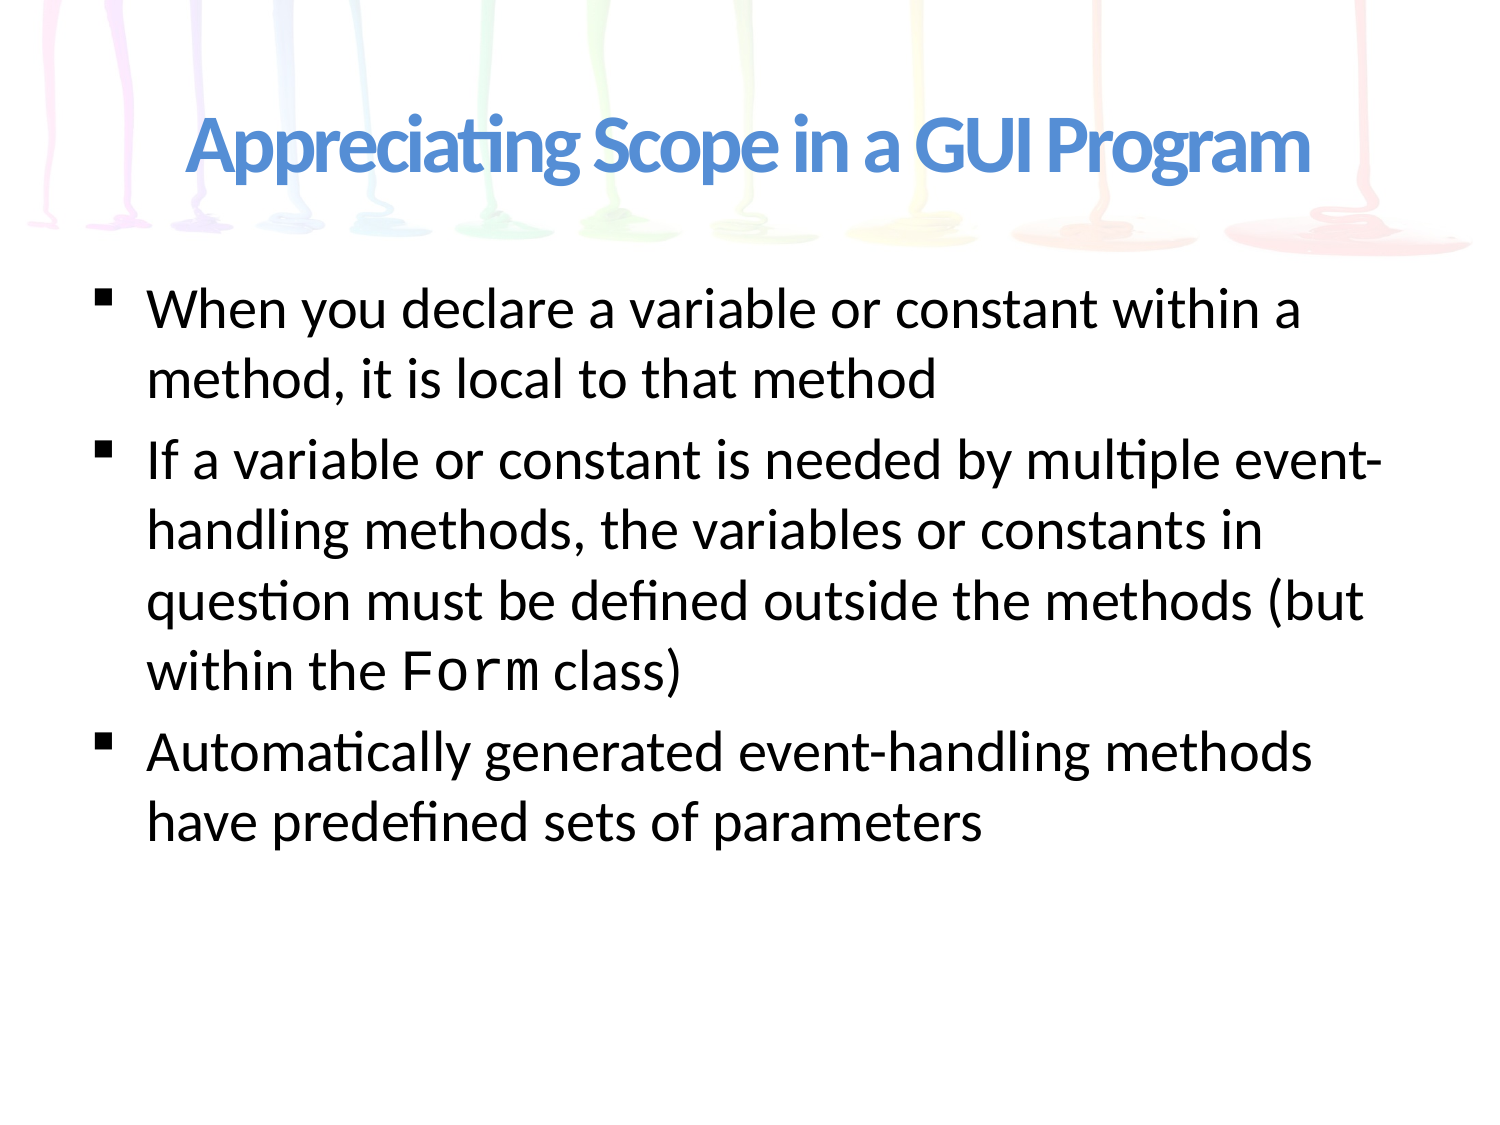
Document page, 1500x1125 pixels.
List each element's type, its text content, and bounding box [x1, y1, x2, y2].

list When you declare a variable or constant within a method, it is local to that method If a variable or constant is needed by multiple event-handling methods, the variables or constants in question must be defined outside the methods (but within the Form class) Automatically generated event-handling methods have predefined sets of parameters [74, 262, 1426, 1006]
title Appreciating Scope in a GUI Program [74, 44, 1426, 233]
picture [0, 0, 1500, 263]
